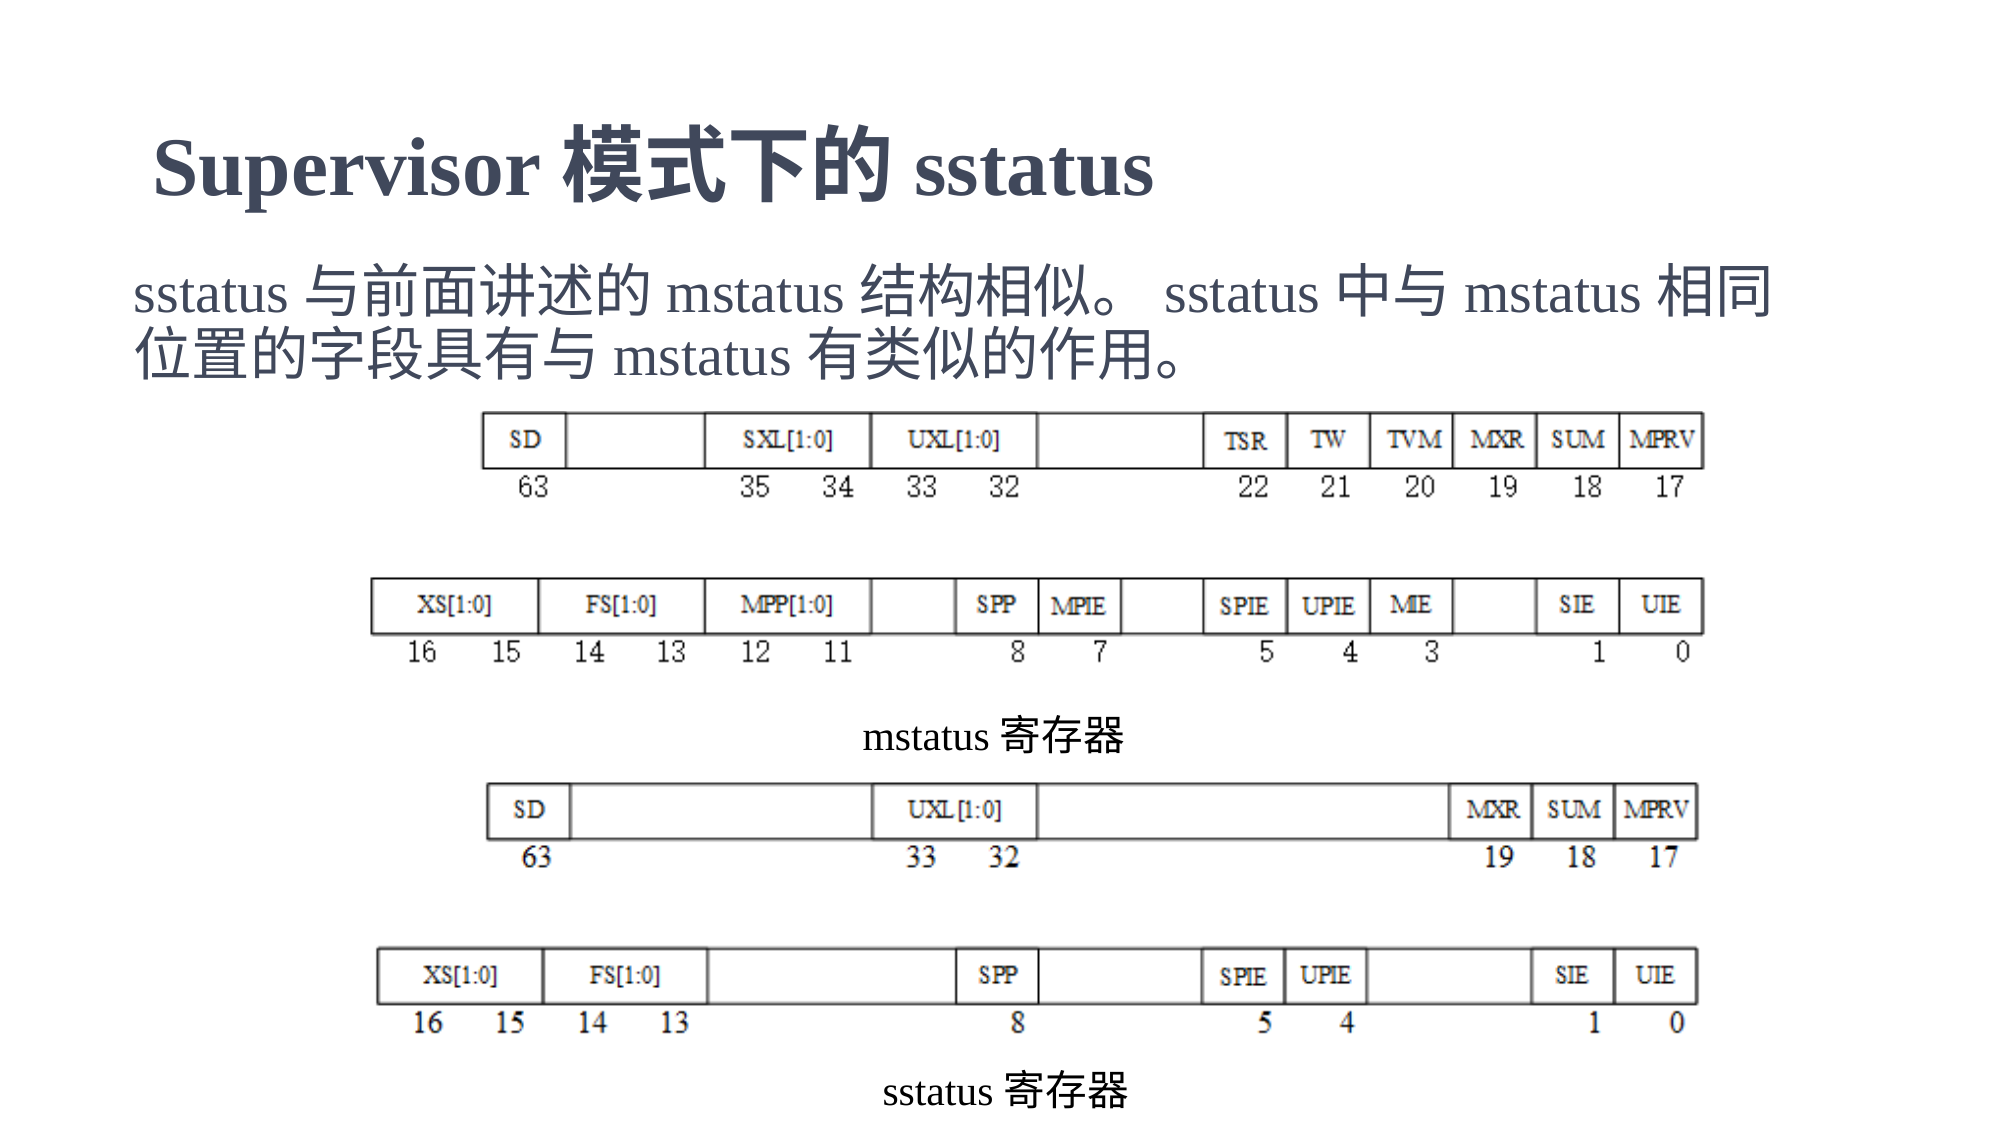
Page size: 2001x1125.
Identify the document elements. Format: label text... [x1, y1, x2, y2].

picture [369, 411, 1711, 684]
picture [369, 781, 1711, 1057]
title Supervisor模式下的sstatus [137, 59, 1863, 278]
text_box sstatus寄存器 [867, 1057, 1173, 1122]
list sstatus与前面讲述的mstatus结构相似。sstatus中与mstatus相同位置的字段具有与mstatus有类似的作用。 [118, 254, 1844, 969]
text_box mstatus寄存器 [847, 701, 1153, 766]
